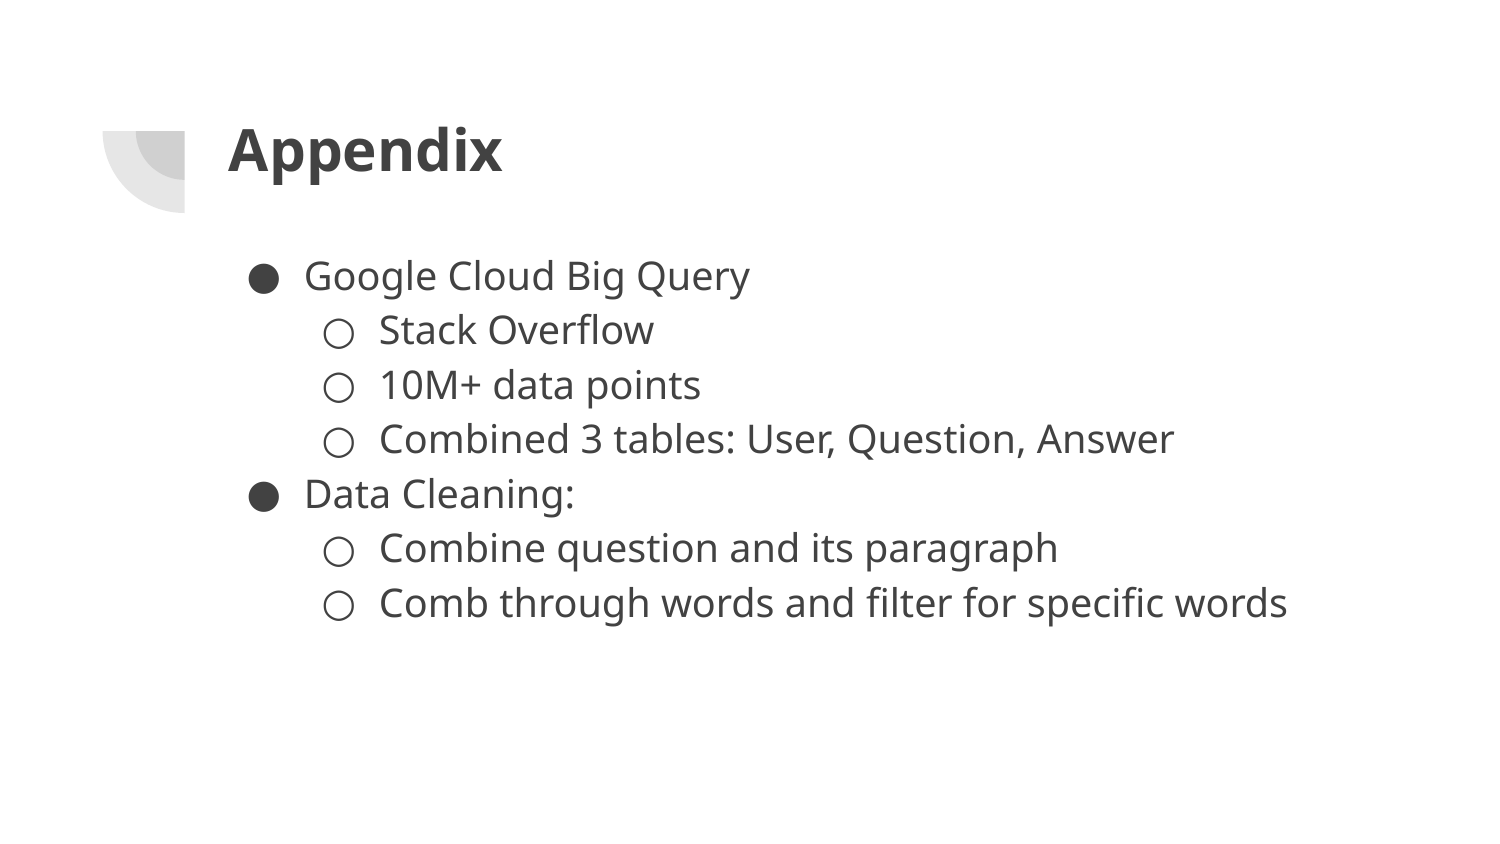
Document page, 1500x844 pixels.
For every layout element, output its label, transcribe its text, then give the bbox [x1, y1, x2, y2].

list Google Cloud Big Query Stack Overflow 10M+ data points Combined 3 tables: User, Question, Answer Data Cleaning: Combine question and its paragraph Comb through words and filter for specific words [213, 228, 1429, 779]
title Appendix [213, 98, 1368, 228]
